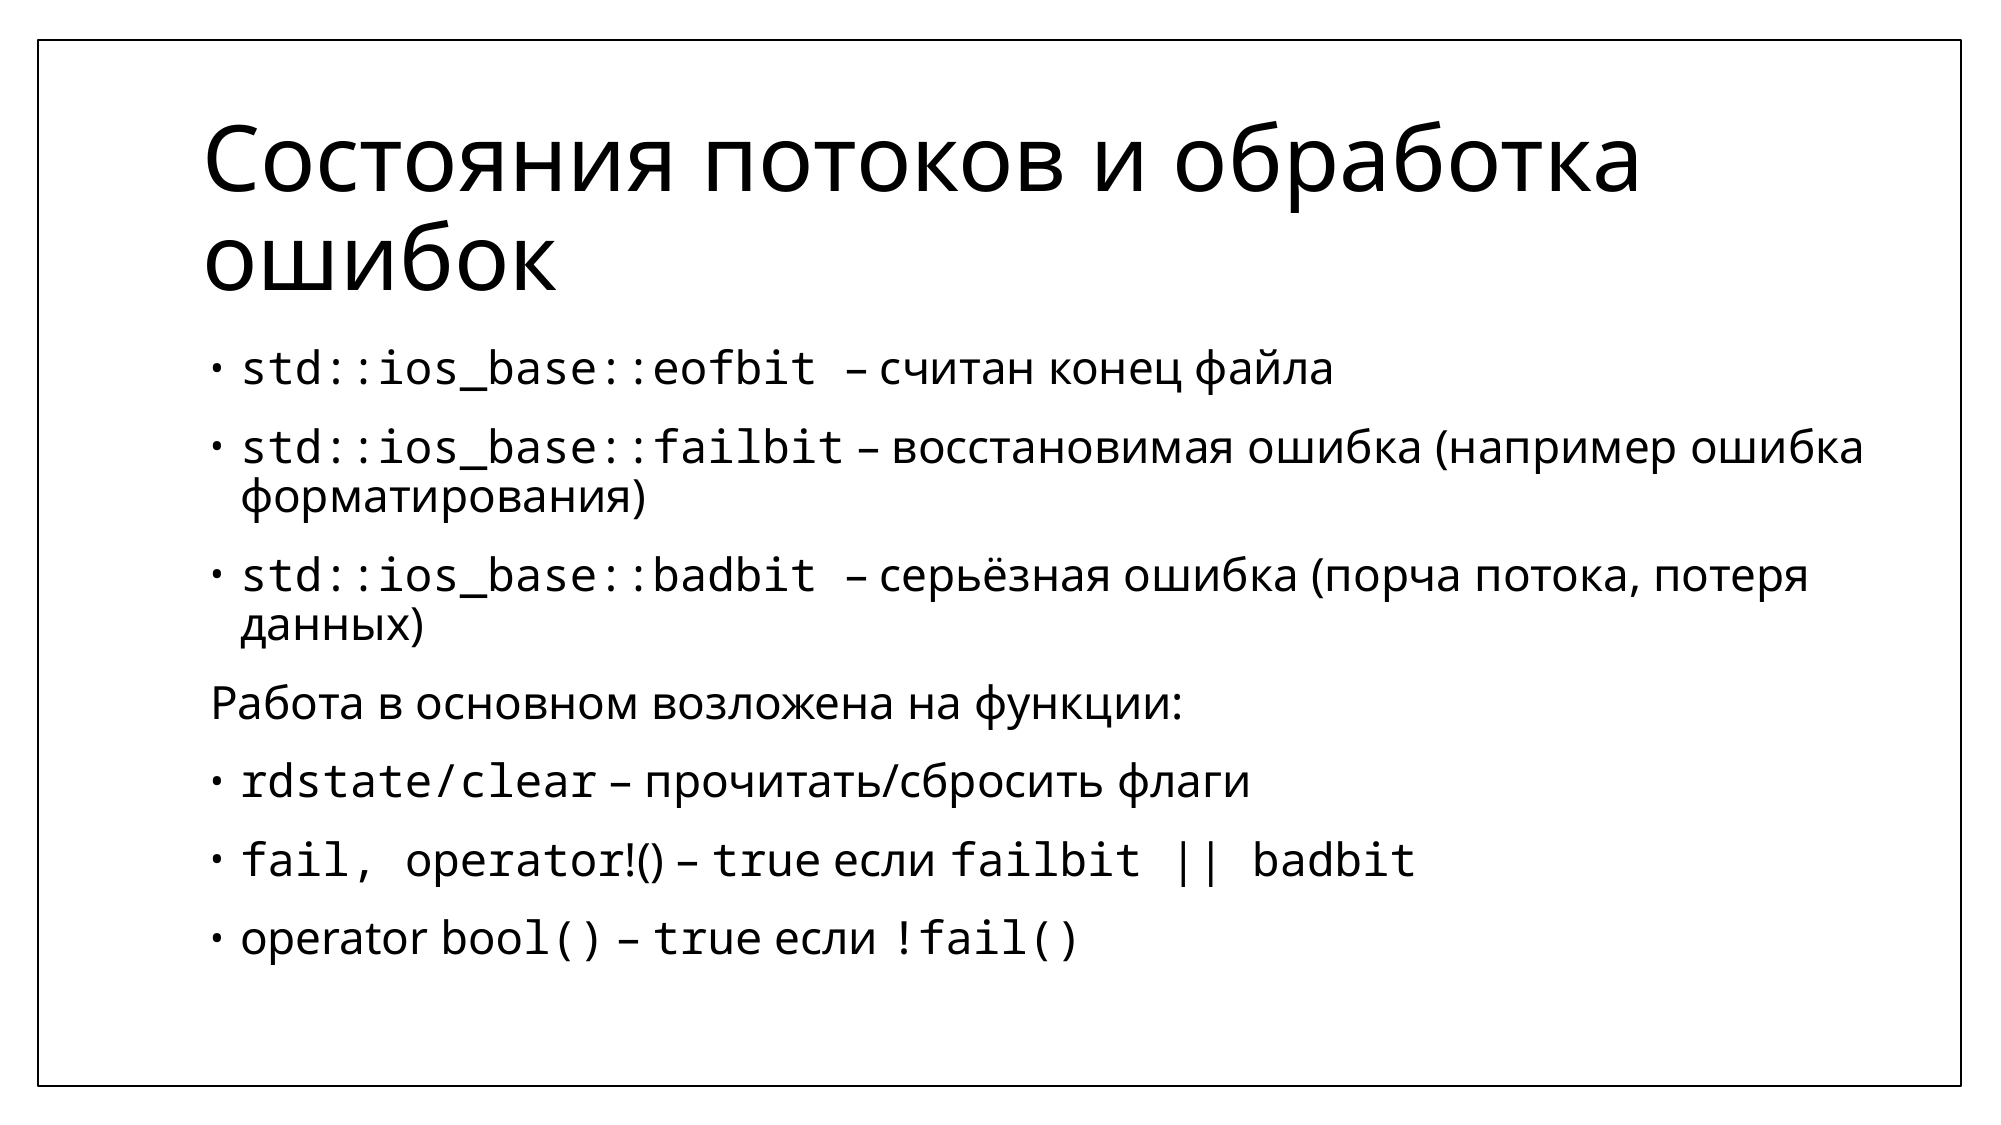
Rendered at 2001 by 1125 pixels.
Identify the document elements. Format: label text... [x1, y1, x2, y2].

title Состояния потоков и обработка ошибок [187, 99, 1808, 323]
list std::ios_base::eofbit – считан конец файла std::ios_base::failbit – восстановимая ошибка (например ошибка форматирования) std::ios_base::badbit – серьёзная ошибка (порча потока, потеря данных) Работа в основном возложена на функции: rdstate/clear – прочитать/cбросить флаги fail, operator!() – true если failbit || badbit operator bool() – true если !fail() [187, 337, 1889, 1000]
